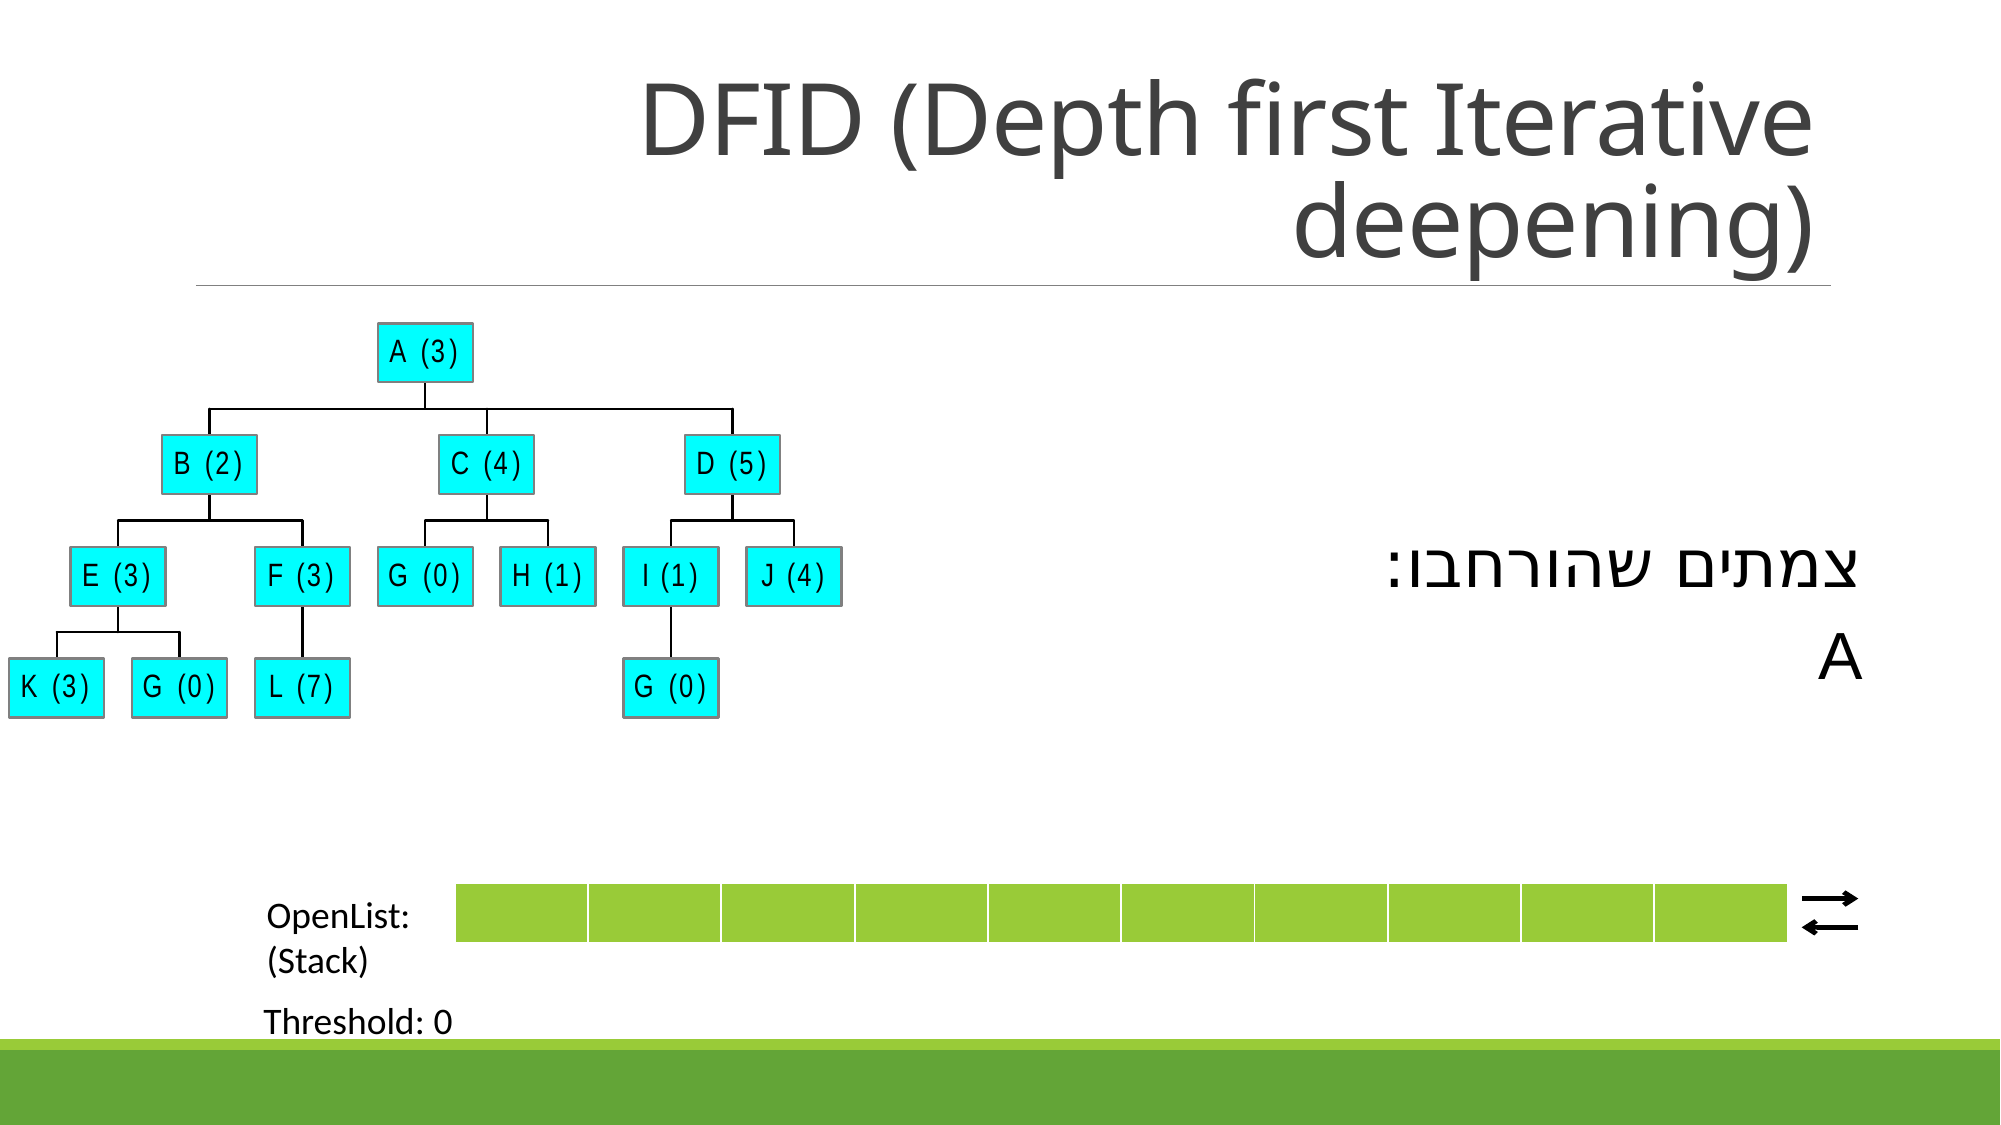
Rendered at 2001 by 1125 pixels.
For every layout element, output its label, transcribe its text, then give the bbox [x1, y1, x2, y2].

table_header [1655, 884, 1787, 942]
table_header [456, 884, 587, 942]
table_header [1122, 884, 1254, 942]
table_header [589, 884, 720, 942]
text_box צמתים שהורחבו: A [39, 319, 1878, 824]
table_header [722, 884, 854, 942]
text_box Threshold: 0 [248, 989, 468, 1050]
text_box OpenList: (Stack) [251, 883, 426, 989]
table_header [1522, 884, 1653, 942]
table_header [1255, 884, 1387, 942]
table_header [856, 884, 987, 942]
title DFID (Depth first Iterative deepening) [180, 47, 1830, 285]
table_header [1389, 884, 1520, 942]
table_header [989, 884, 1120, 942]
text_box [3, 318, 847, 723]
